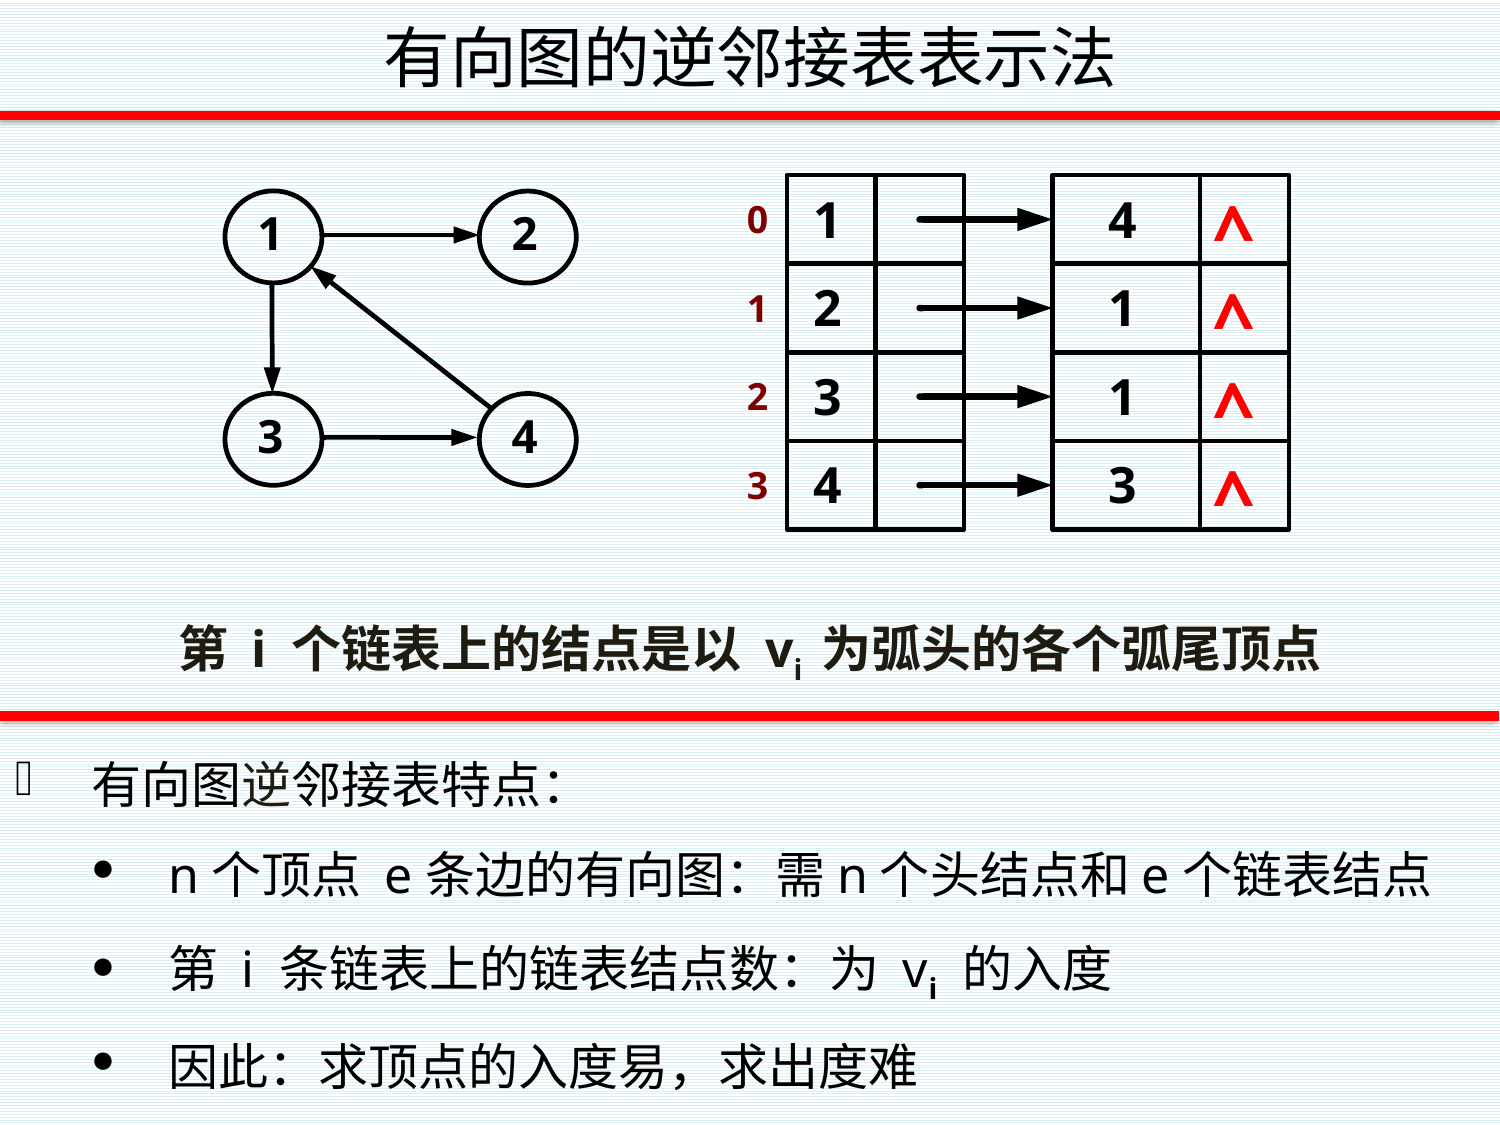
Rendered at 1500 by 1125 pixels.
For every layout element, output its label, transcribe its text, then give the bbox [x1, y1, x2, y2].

list 有向图逆邻接表特点： n个顶点 e条边的有向图：需n个头结点和e个链表结点 第 i 条链表上的链表结点数：为 vi 的入度 因此：求顶点的入度易，求出度难 [0, 726, 1500, 1125]
text_box 第 i 个链表上的结点是以 vi 为弧头的各个弧尾顶点 [41, 583, 1459, 680]
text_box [744, 170, 1294, 551]
title 有向图的逆邻接表表示法 [0, 6, 1500, 105]
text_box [218, 184, 584, 563]
